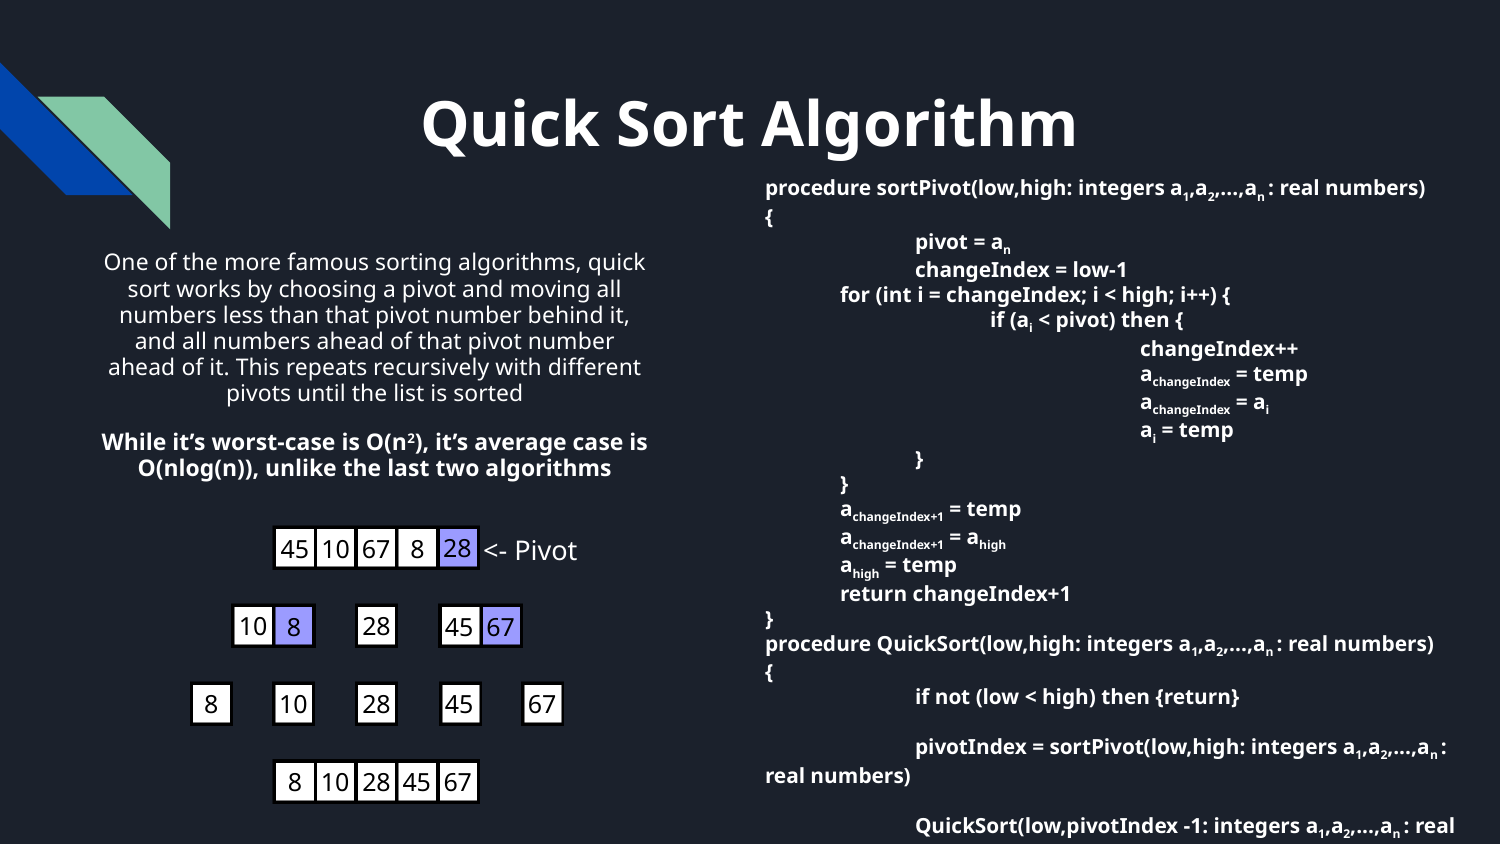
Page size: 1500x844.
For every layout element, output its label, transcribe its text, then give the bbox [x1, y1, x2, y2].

title Quick Sort Algorithm [300, 69, 1200, 175]
list One of the more famous sorting algorithms, quick sort works by choosing a pivot and moving all numbers less than that pivot number behind it, and all numbers ahead of that pivot number ahead of it. This repeats recursively with different pivots until the list is sorted While it’s worst-case is O(n2), it’s average case is O(nlog(n)), unlike the last two algorithms [86, 235, 664, 529]
text_box procedure sortPivot(low,high: integers a1,a2,...,an : real numbers) { pivot = an changeIndex = low-1 for (int i = changeIndex; i < high; i++) { if (ai < pivot) then { changeIndex++ achangeIndex = temp achangeIndex = ai ai = temp } } achangeIndex+1 = temp achangeIndex+1 = ahigh ahigh = temp return changeIndex+1 } procedure QuickSort(low,high: integers a1,a2,...,an : real numbers) { if not (low < high) then {return} pivotIndex = sortPivot(low,high: integers a1,a2,...,an : real numbers) QuickSort(low,pivotIndex -1: integers a1,a2,...,an : real numbers) QuickSort(pivotIndex +1,high: integers a1,a2,...,an : real numbers) } [749, 160, 1500, 844]
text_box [115, 514, 637, 844]
